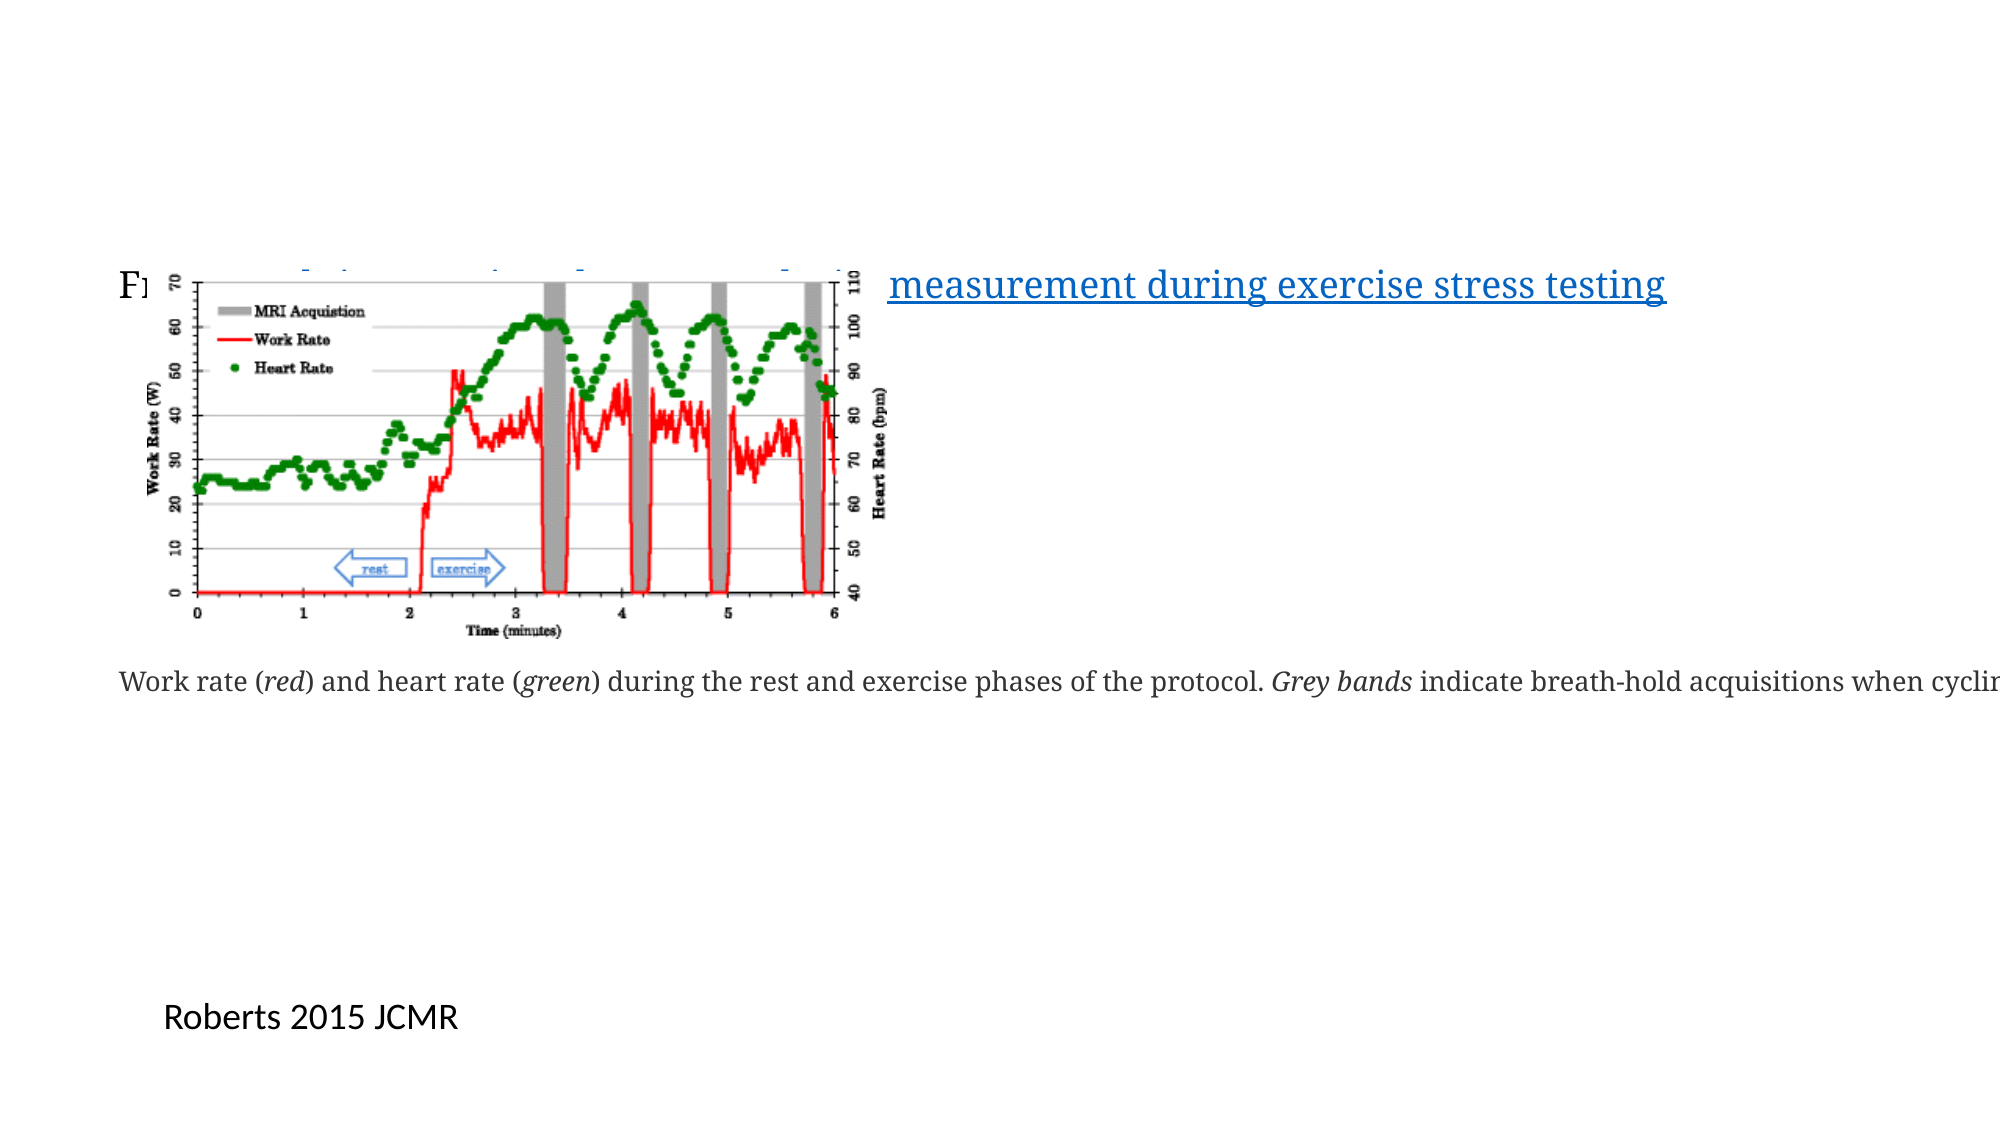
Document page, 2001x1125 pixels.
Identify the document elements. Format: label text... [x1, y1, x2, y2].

text_box Roberts 2015 JCMR [148, 984, 474, 1045]
picture [147, 270, 887, 639]
text_box From: Real-time aortic pulse wave velocity measurement during exercise stress testing Work rate (red) and heart rate (green) during the rest and exercise phases of the protocol. Grey bands indicate breath-hold acquisitions when cycling is ceased [103, 253, 2000, 704]
